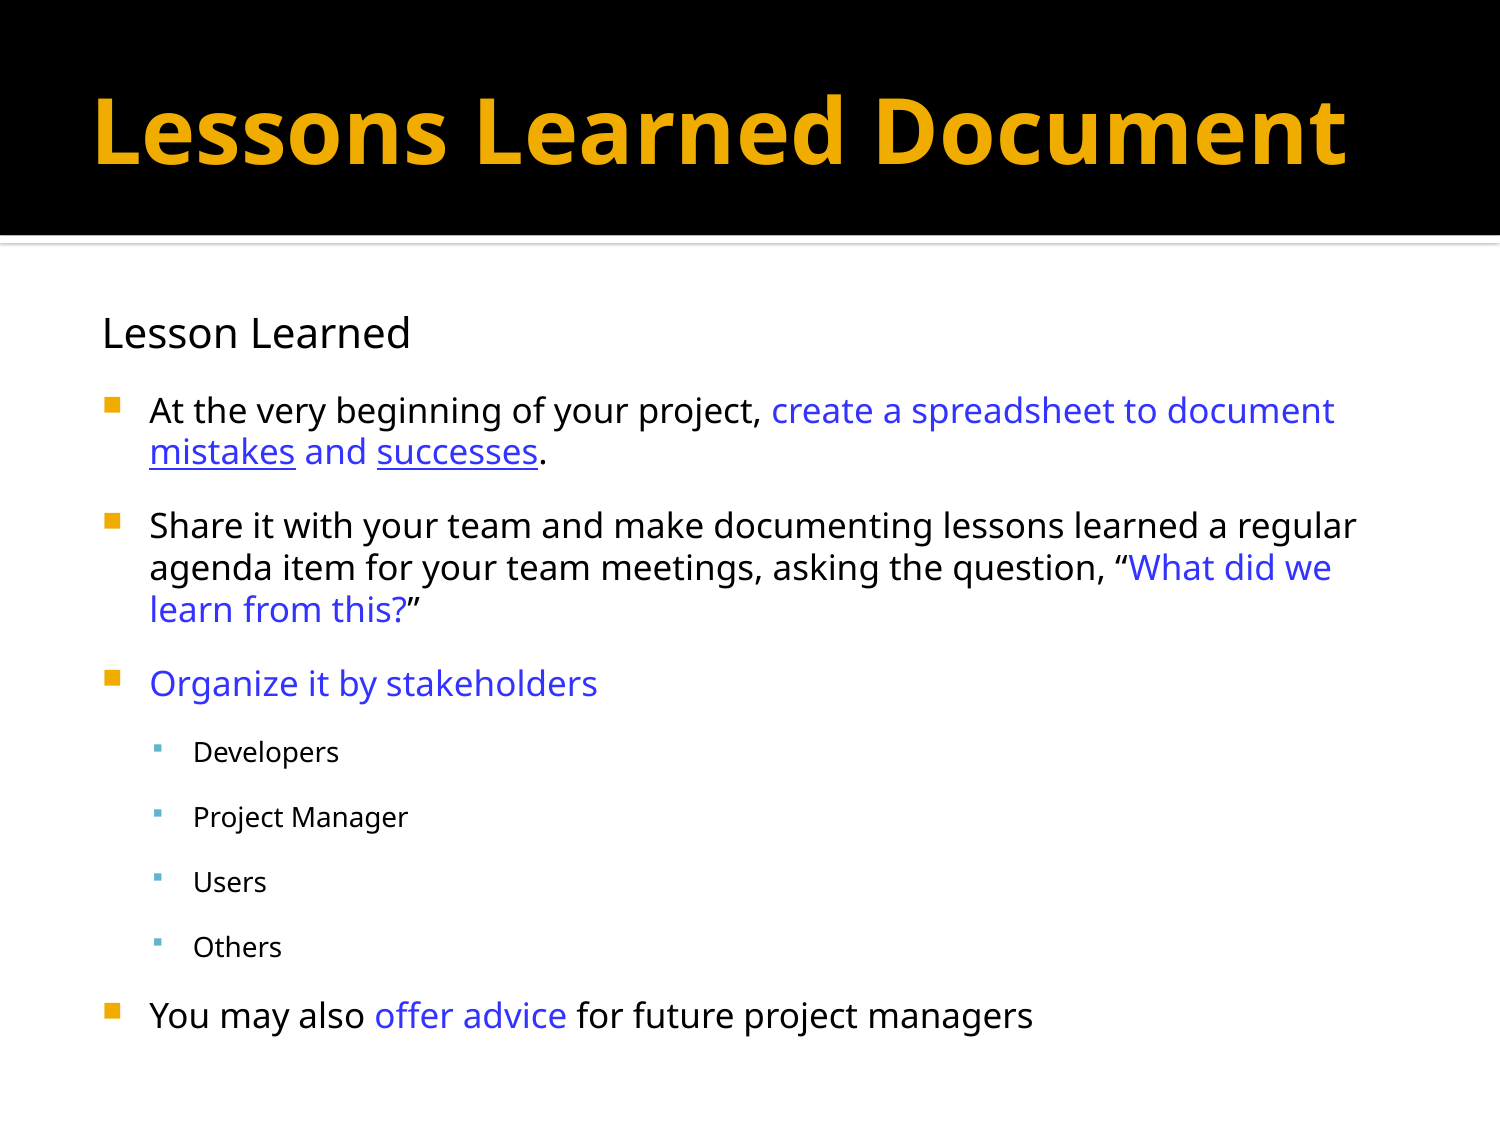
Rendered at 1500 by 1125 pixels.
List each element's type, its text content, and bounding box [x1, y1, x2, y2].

list Lesson Learned At the very beginning of your project, create a spreadsheet to document mistakes and successes. Share it with your team and make documenting lessons learned a regular agenda item for your team meetings, asking the question, “What did we learn from this?” Organize it by stakeholders Developers Project Manager Users Others You may also offer advice for future project managers [75, 291, 1425, 1050]
title Lessons Learned Document [75, 25, 1425, 231]
